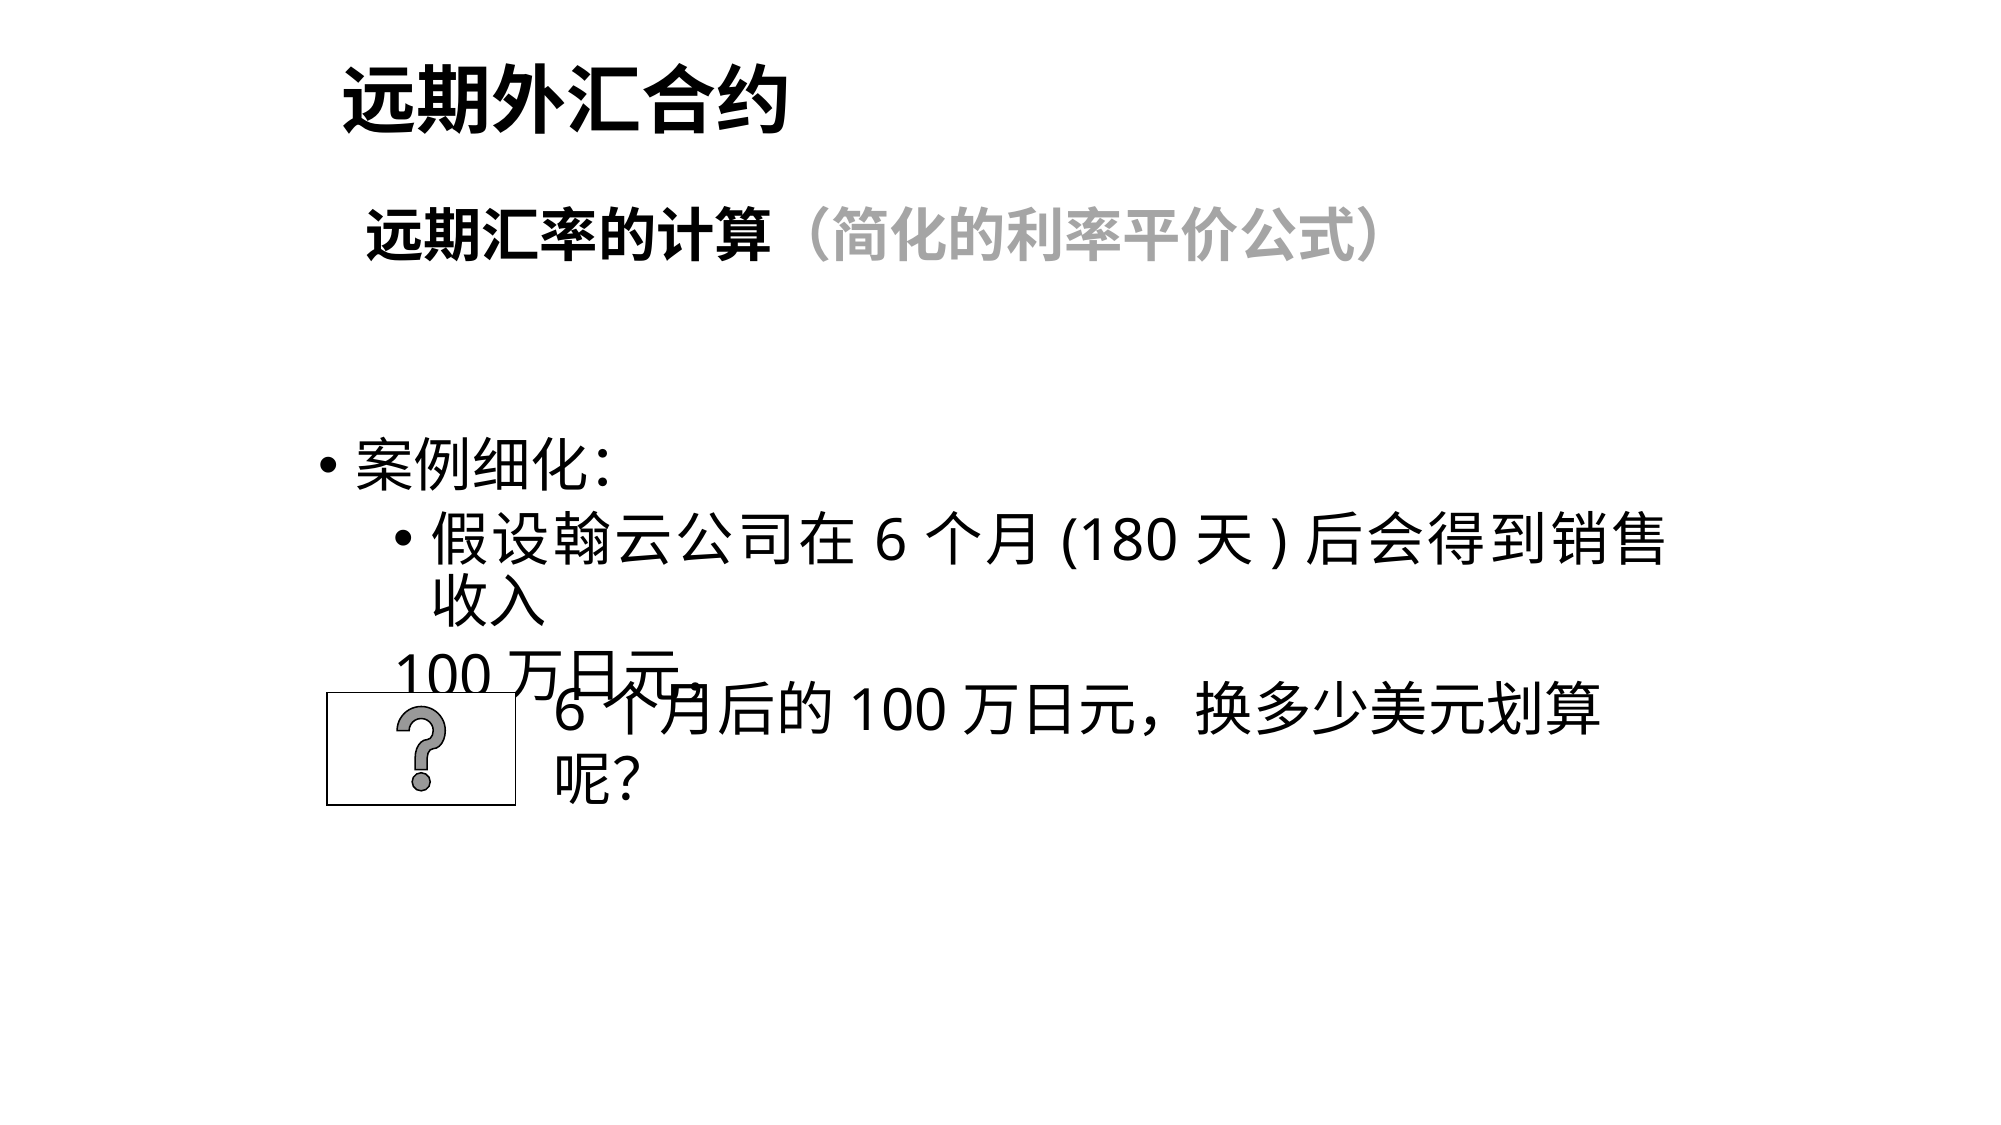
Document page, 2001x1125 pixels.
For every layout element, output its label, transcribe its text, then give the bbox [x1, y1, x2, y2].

list 案例细化： 假设翰云公司在6个月(180天)后会得到销售收入 100万日元， [303, 338, 1686, 941]
text_box 远期外汇合约 [326, 42, 1552, 150]
text_box 6个月后的100万日元，换多少美元划算呢？ [539, 692, 1674, 793]
text_box [326, 692, 516, 805]
title 远期汇率的计算（简化的利率平价公式） [350, 196, 1576, 280]
